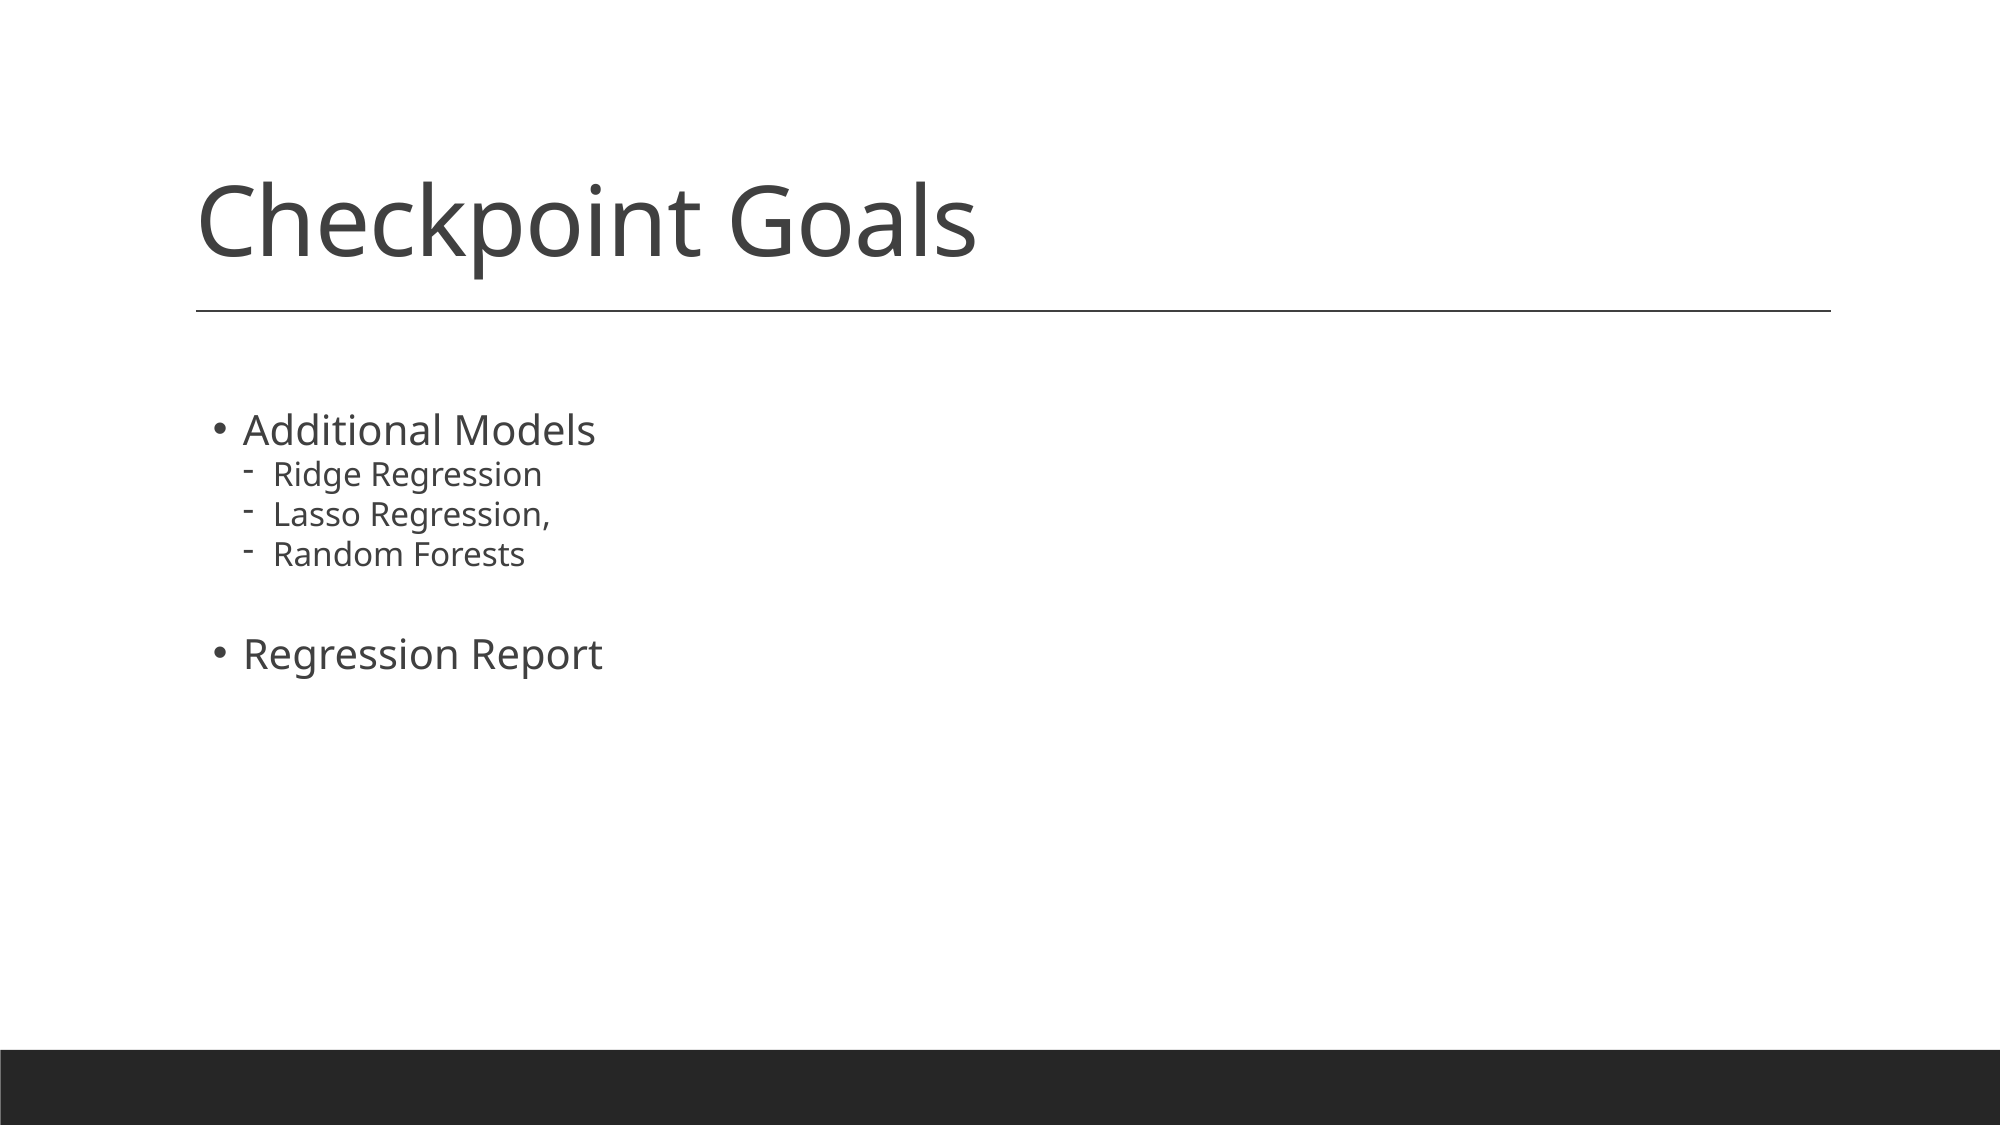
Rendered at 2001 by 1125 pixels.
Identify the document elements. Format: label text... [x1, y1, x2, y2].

title Checkpoint Goals [180, 47, 1830, 285]
list Additional Models Ridge Regression Lasso Regression, Random Forests Regression Report [180, 345, 1830, 1044]
